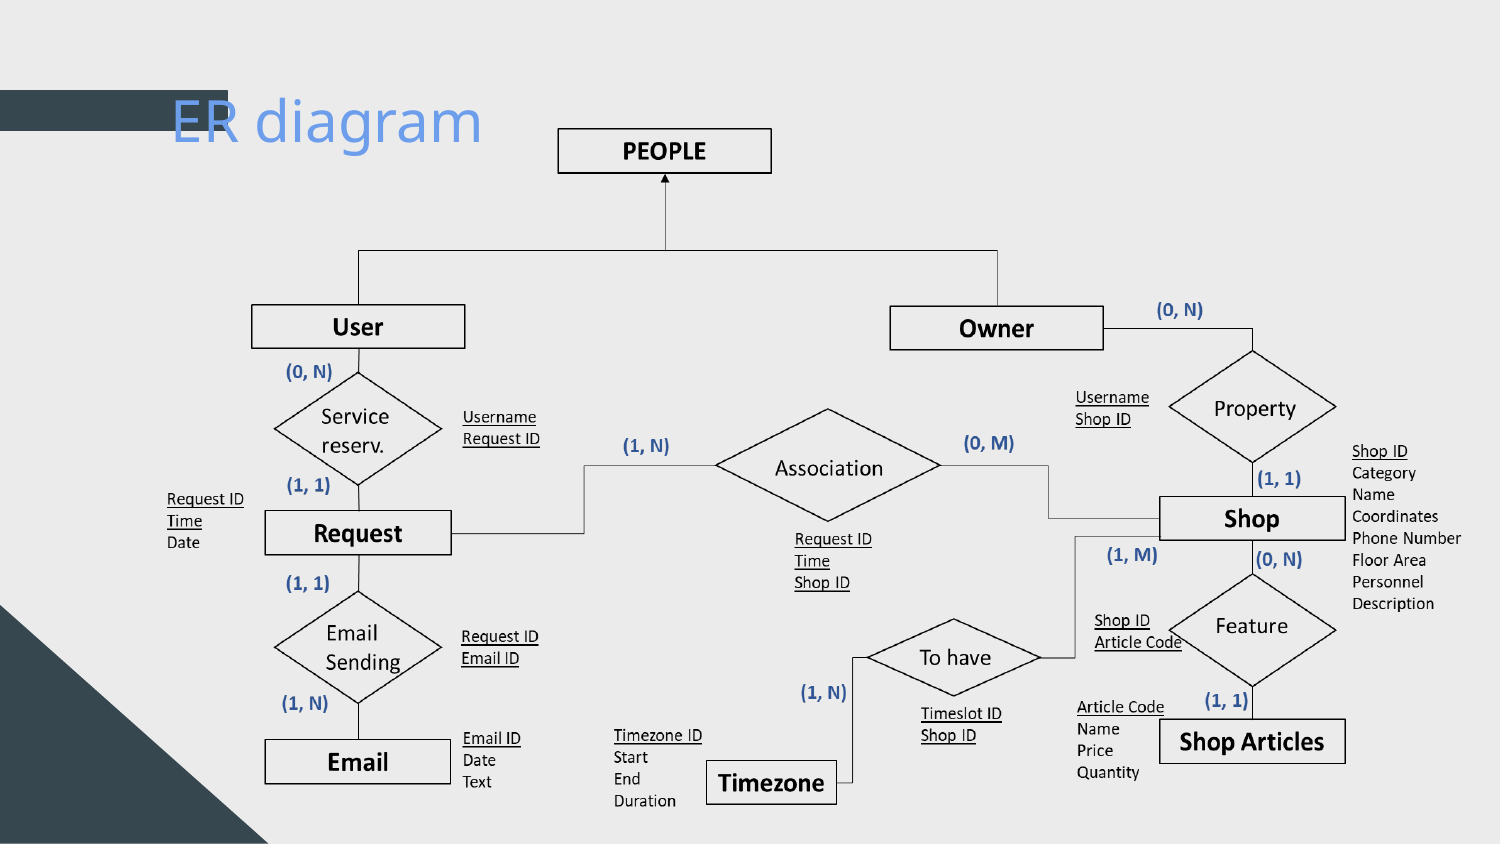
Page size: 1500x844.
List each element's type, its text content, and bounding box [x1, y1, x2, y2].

picture [155, 123, 1500, 823]
title ER diagram [155, 59, 1348, 123]
